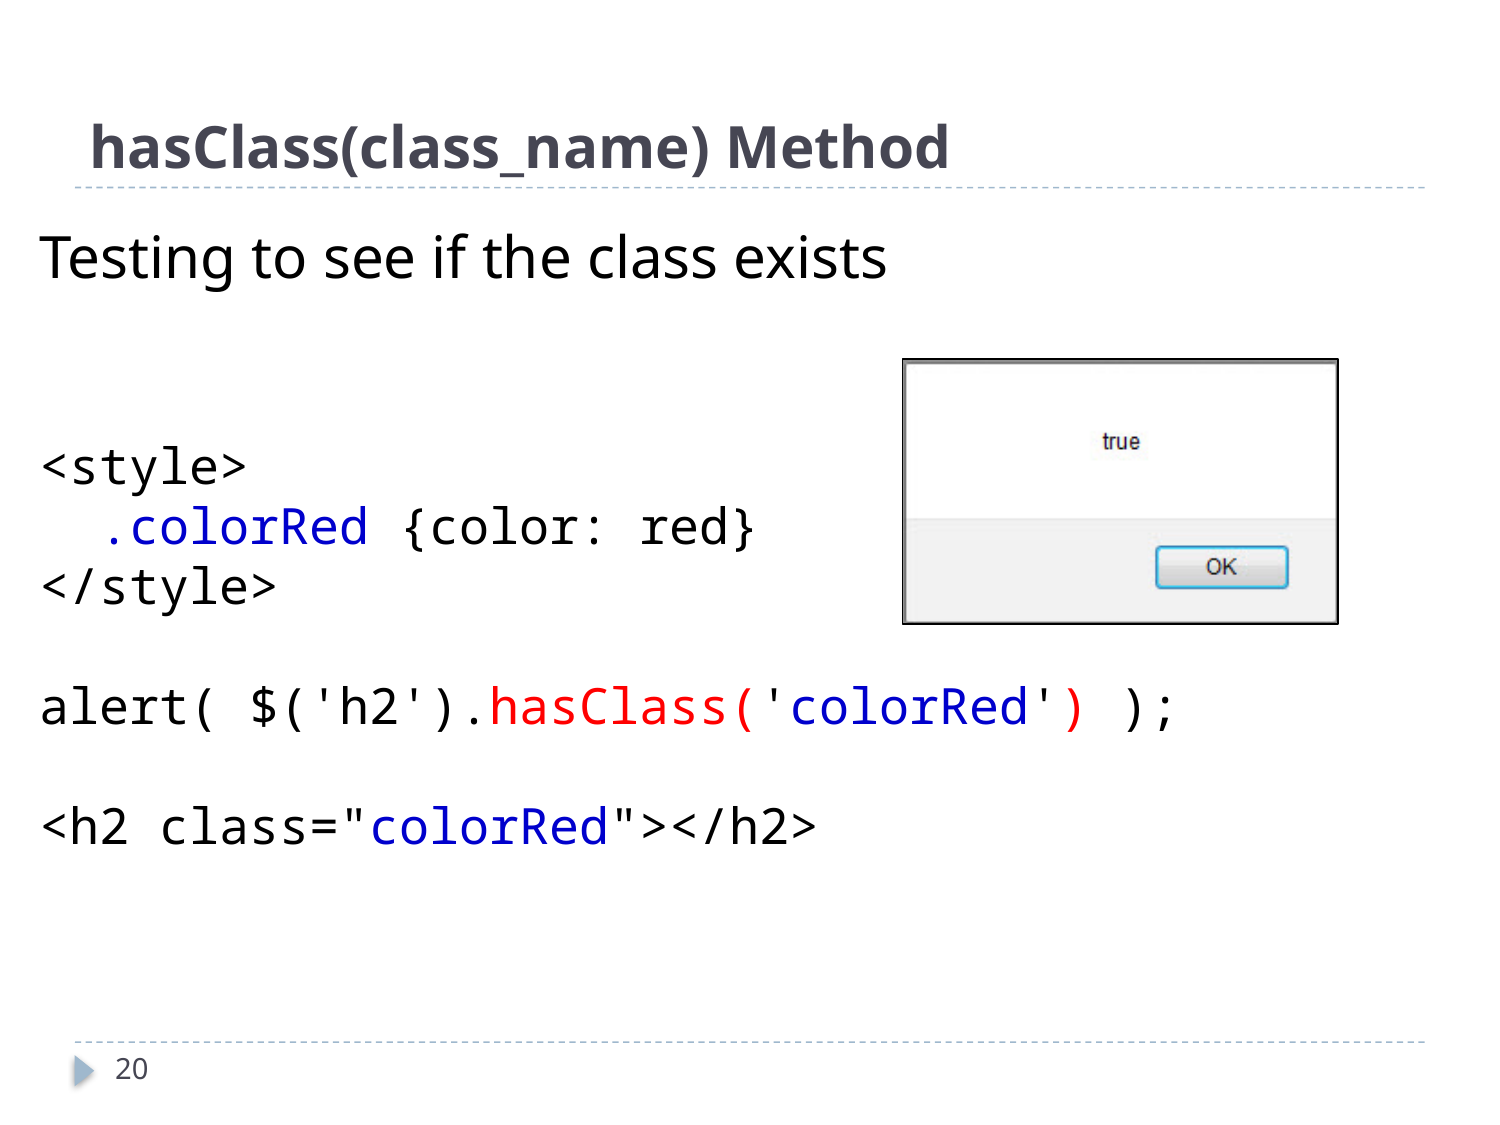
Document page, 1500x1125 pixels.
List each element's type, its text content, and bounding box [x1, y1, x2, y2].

slide_number 20 [100, 1042, 426, 1103]
picture [902, 359, 1338, 624]
list Testing to see if the class exists <style> .colorRed {color: red} </style> alert( $('h2').hasClass('colorRed') ); <h2 class="colorRed"></h2> [24, 212, 1475, 1063]
title hasClass(class_name) Method [75, 37, 1425, 188]
